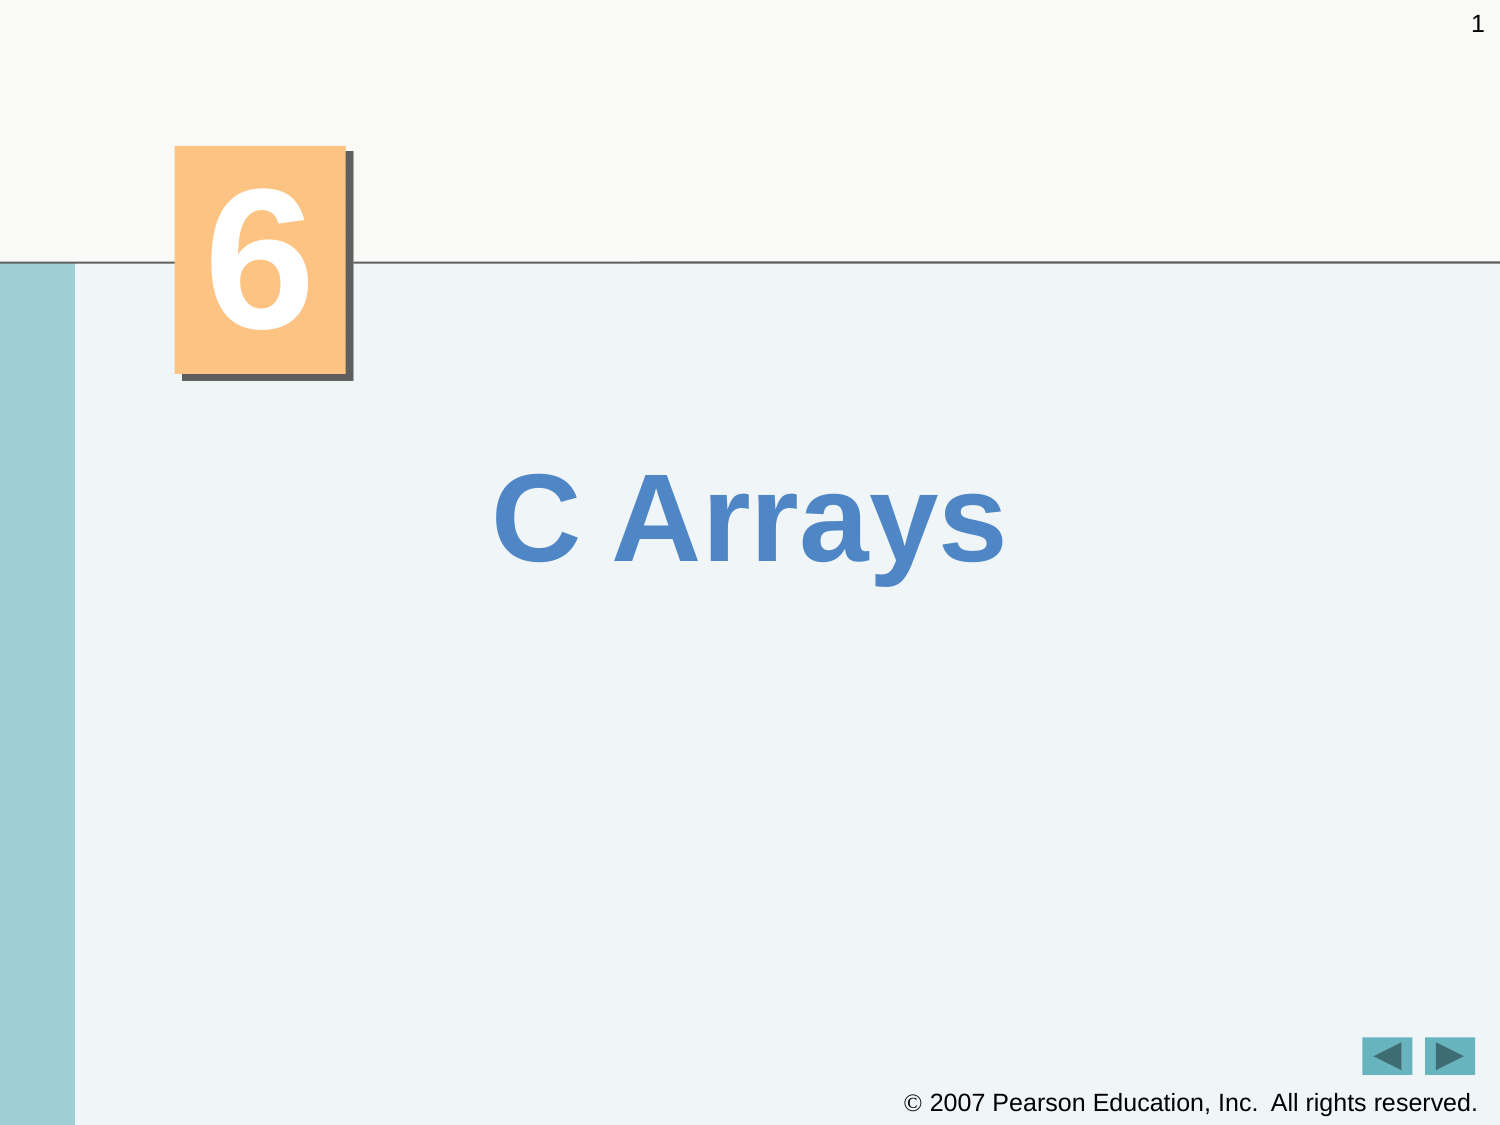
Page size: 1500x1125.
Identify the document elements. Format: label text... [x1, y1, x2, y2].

list C Arrays [150, 439, 1350, 598]
slide_number 1 [1149, 0, 1500, 79]
title 6 [174, 145, 346, 374]
